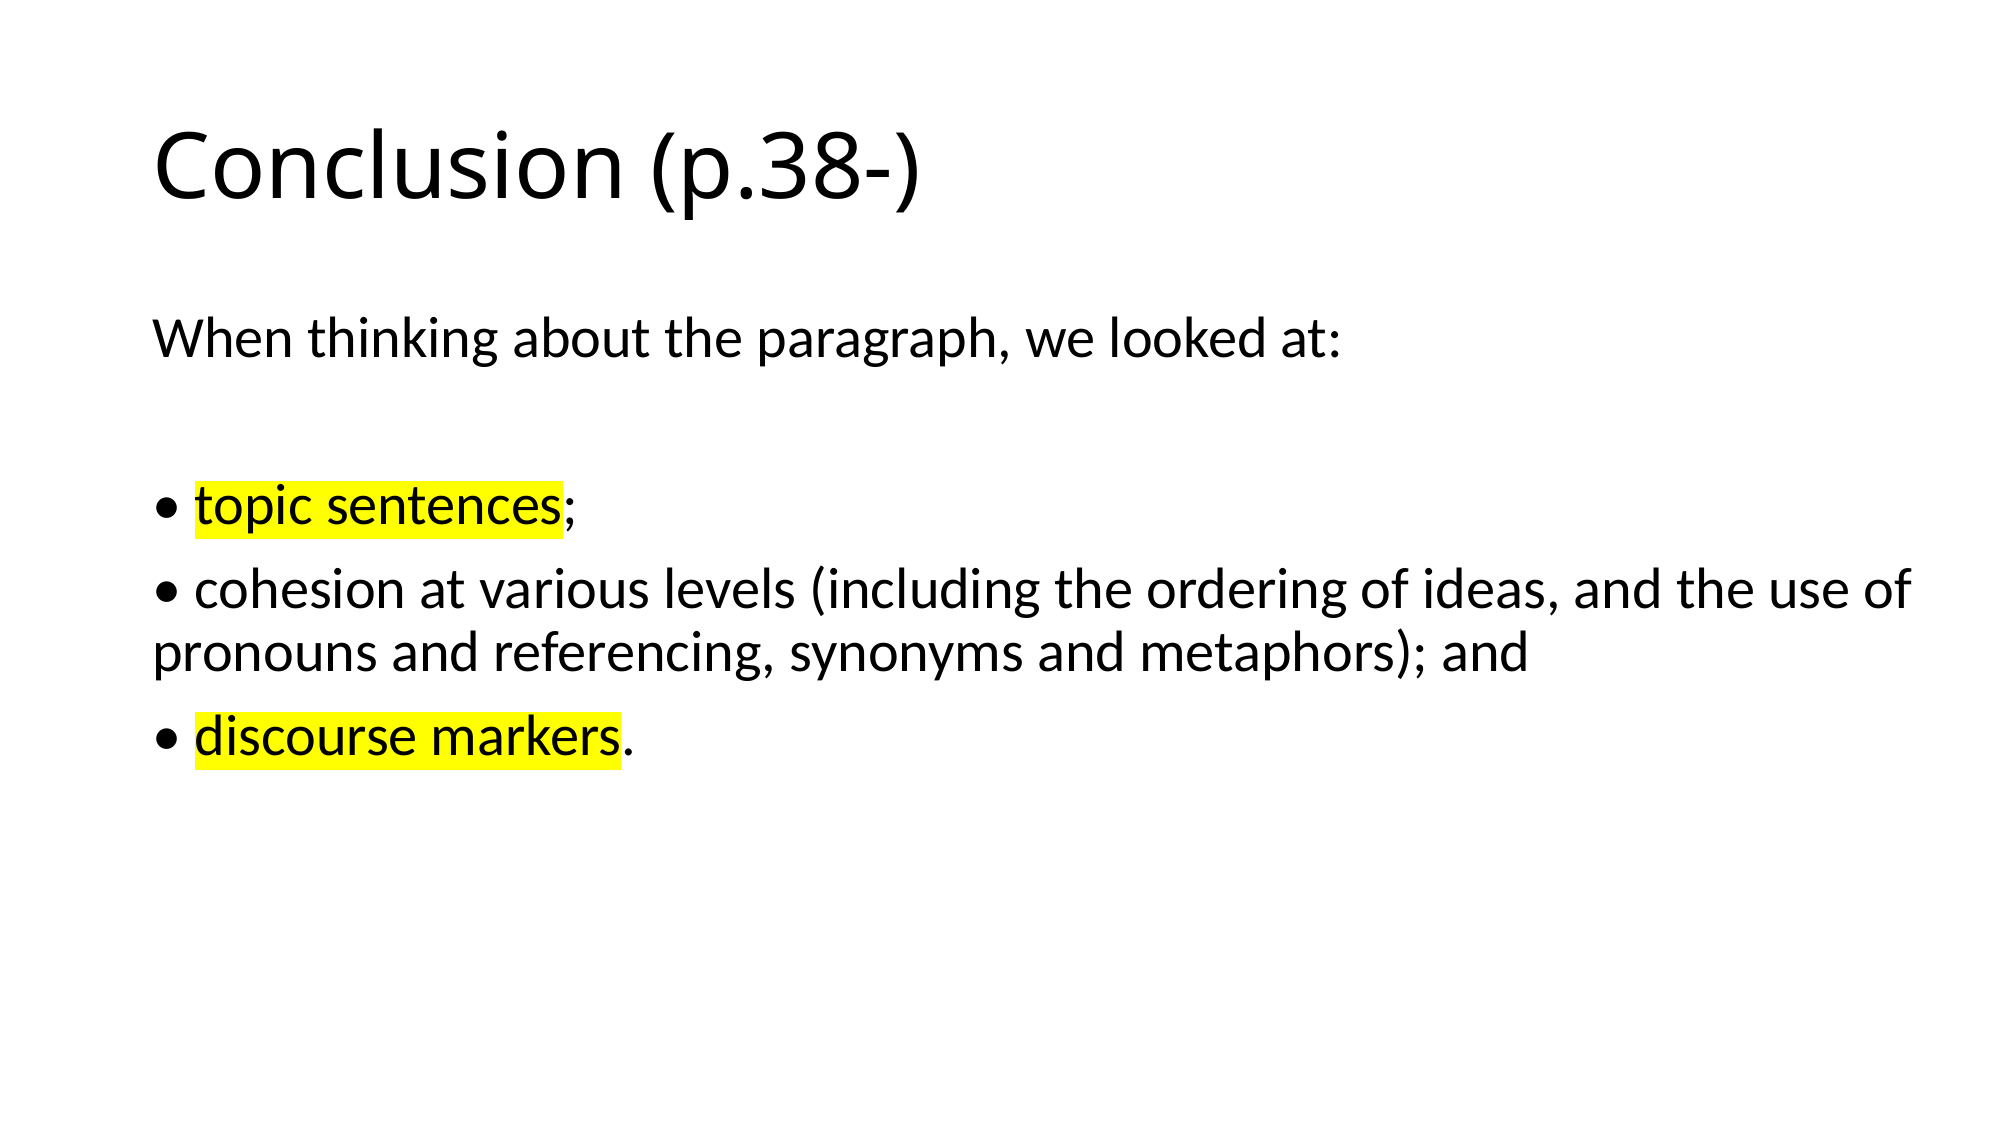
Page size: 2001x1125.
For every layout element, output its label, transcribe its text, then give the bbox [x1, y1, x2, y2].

list When thinking about the paragraph, we looked at: • topic sentences; • cohesion at various levels (including the ordering of ideas, and the use of pronouns and referencing, synonyms and metaphors); and • discourse markers. [137, 299, 1931, 1079]
title Conclusion (p.38-) [137, 59, 1863, 278]
